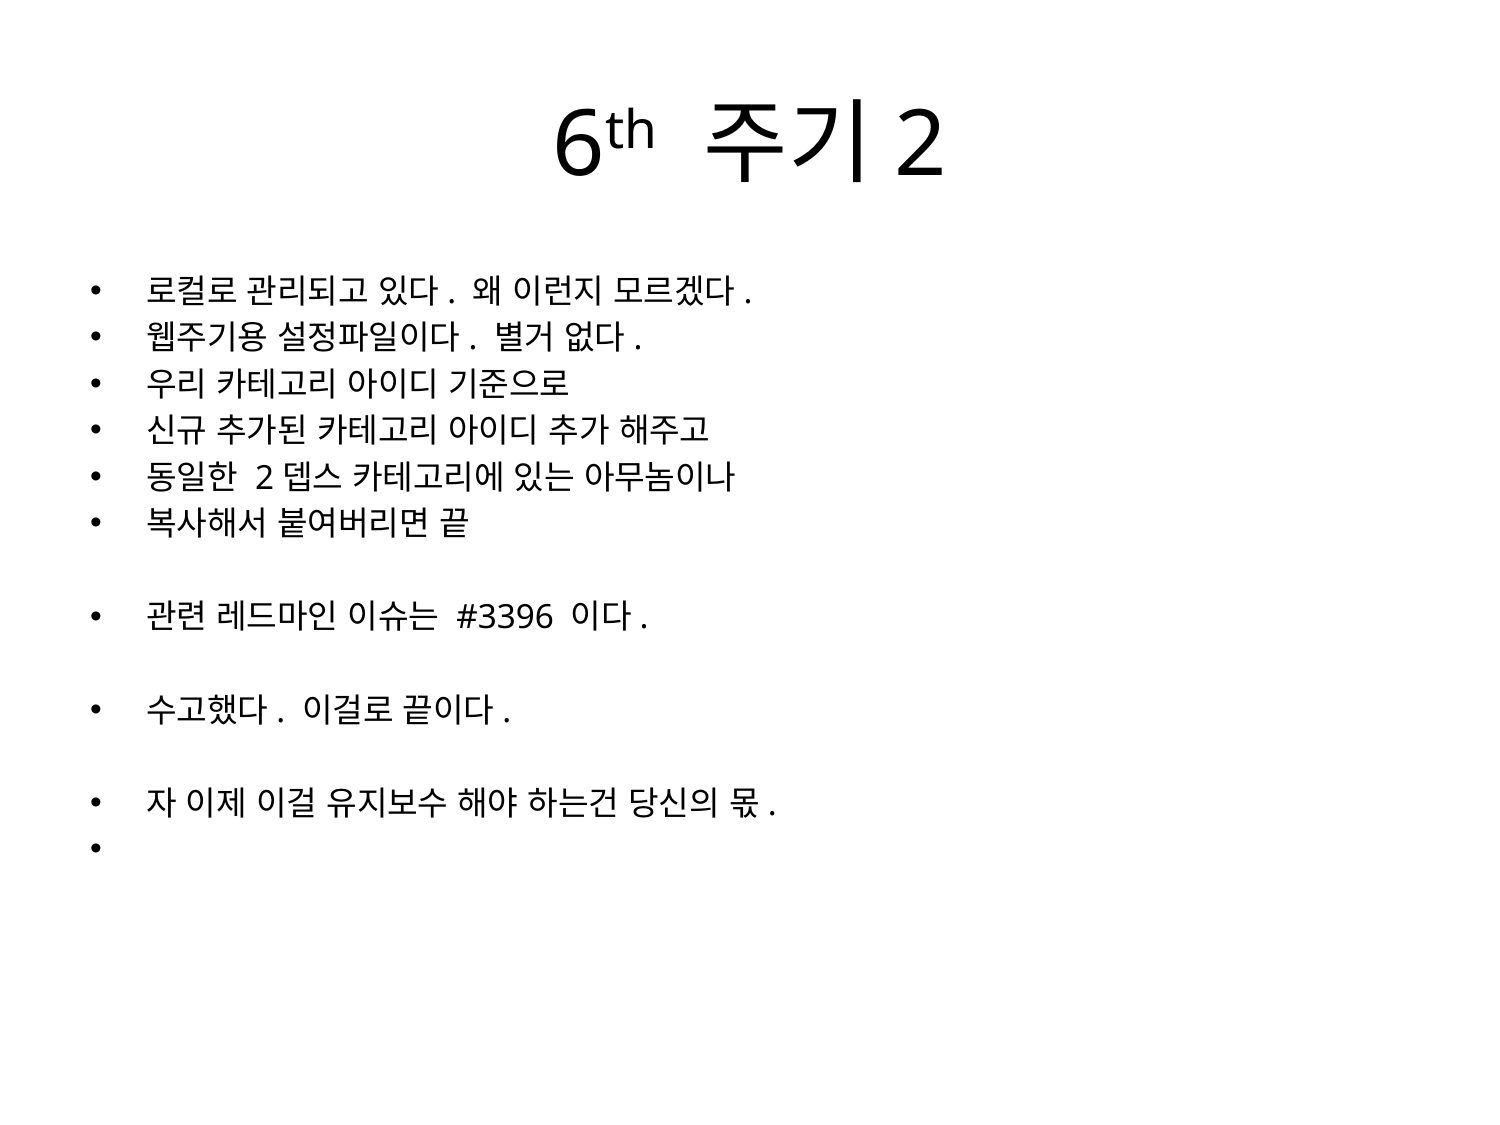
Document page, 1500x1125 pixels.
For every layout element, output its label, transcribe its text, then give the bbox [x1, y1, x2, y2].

title 6th 주기2 [75, 45, 1425, 233]
list 로컬로 관리되고 있다. 왜 이런지 모르겠다. 웹주기용 설정파일이다. 별거 없다. 우리 카테고리 아이디 기준으로 신규 추가된 카테고리 아이디 추가 해주고 동일한 2뎁스 카테고리에 있는 아무놈이나 복사해서 붙여버리면 끝 관련 레드마인 이슈는 #3396 이다. 수고했다. 이걸로 끝이다. 자 이제 이걸 유지보수 해야 하는건 당신의 몫. [75, 262, 1425, 1005]
